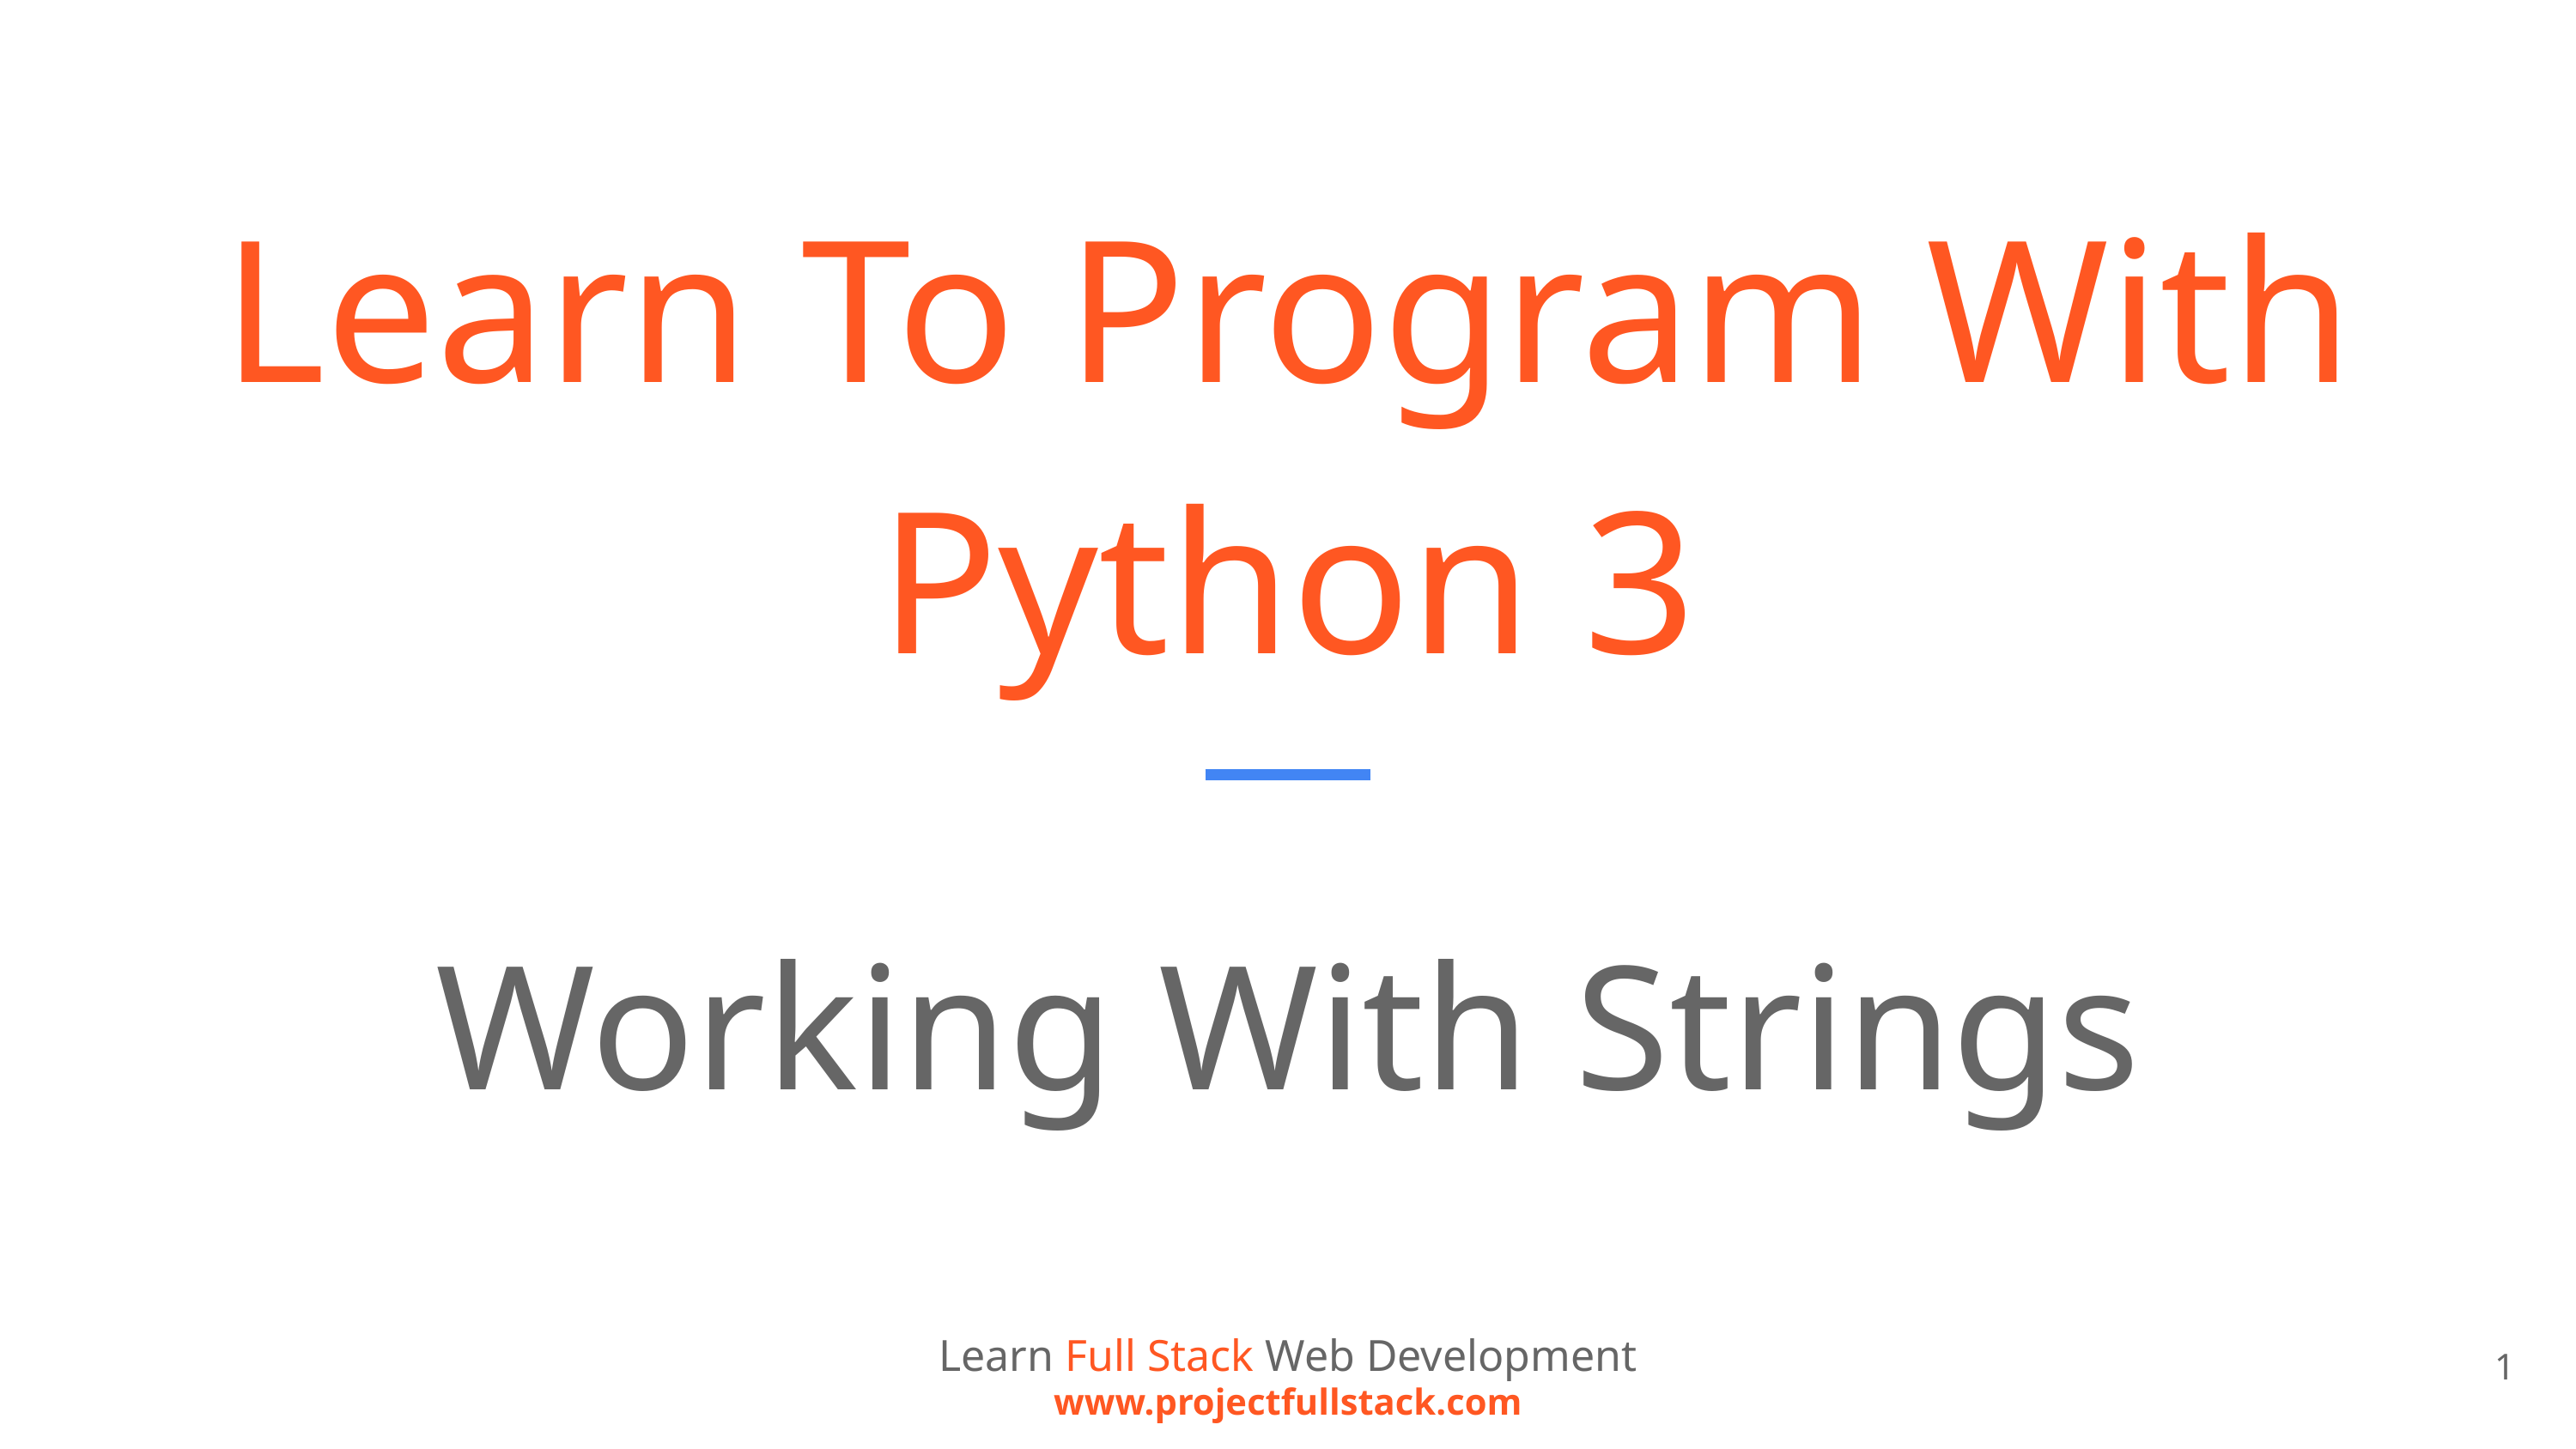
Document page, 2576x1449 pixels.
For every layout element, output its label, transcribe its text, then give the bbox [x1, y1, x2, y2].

text_box Learn Full Stack Web Development www.projectfullstack.com [0, 1304, 2576, 1449]
subtitle Working With Strings [88, 891, 2488, 1099]
title Learn To Program With Python 3 [88, 167, 2488, 719]
